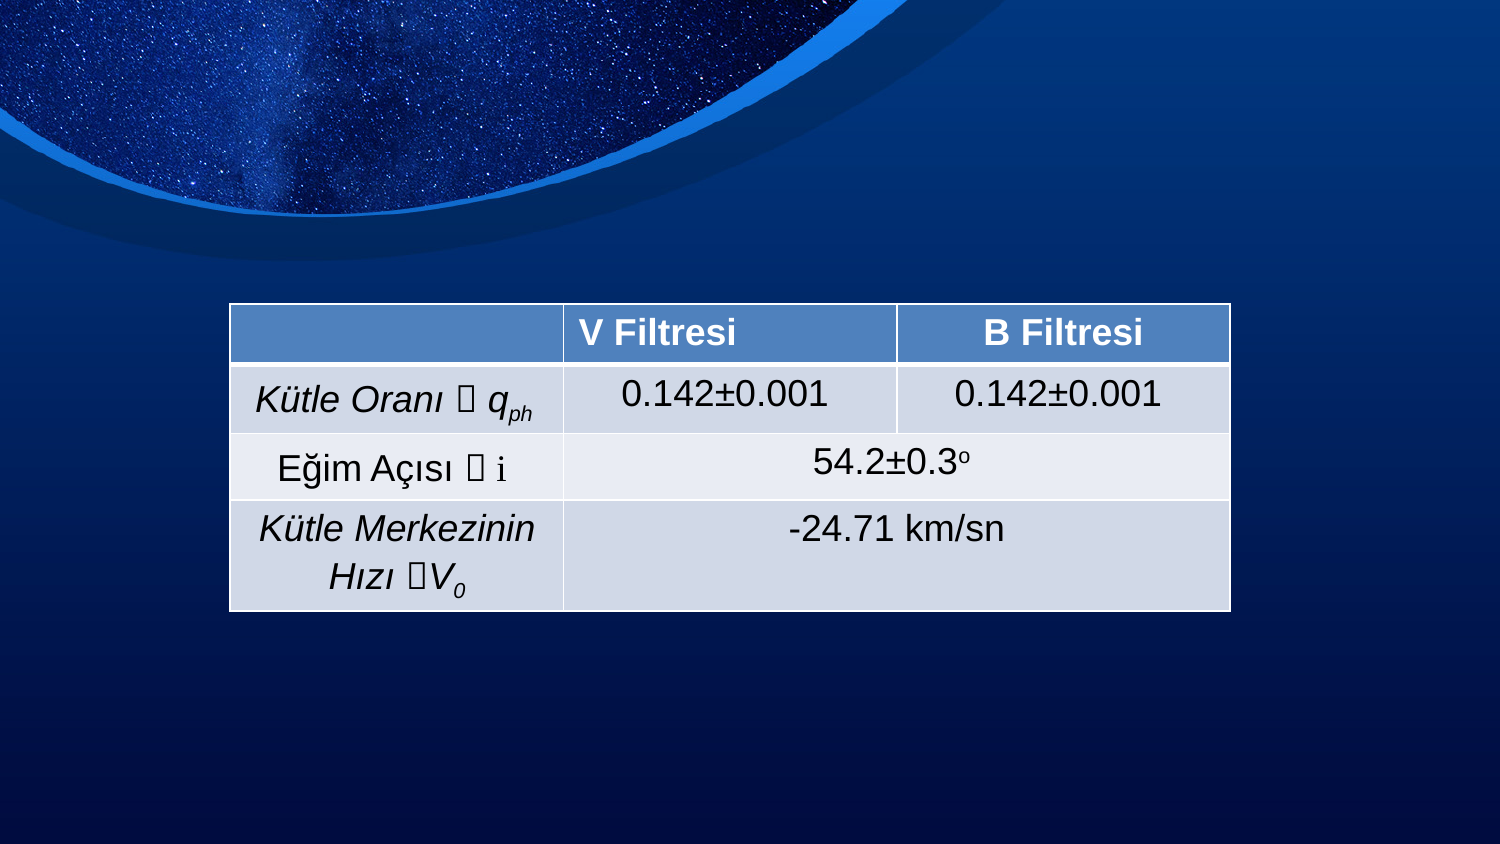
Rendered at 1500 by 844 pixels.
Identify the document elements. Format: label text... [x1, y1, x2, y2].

table_cell 0.142±0.001 [898, 367, 1229, 433]
table_cell Kütle Merkezinin Hızı V0 [231, 501, 563, 610]
table_cell 0.142±0.001 [564, 367, 896, 433]
table_cell Eğim Açısı  i [231, 434, 563, 499]
table_cell 54.2±0.3o [564, 434, 1229, 499]
table_header [231, 305, 563, 362]
picture [0, 0, 1500, 844]
table_cell -24.71 km/sn [564, 501, 1229, 610]
table_cell Kütle Oranı  qph [231, 367, 563, 433]
table_header B Filtresi [898, 305, 1229, 362]
table_header V Filtresi [564, 305, 896, 362]
